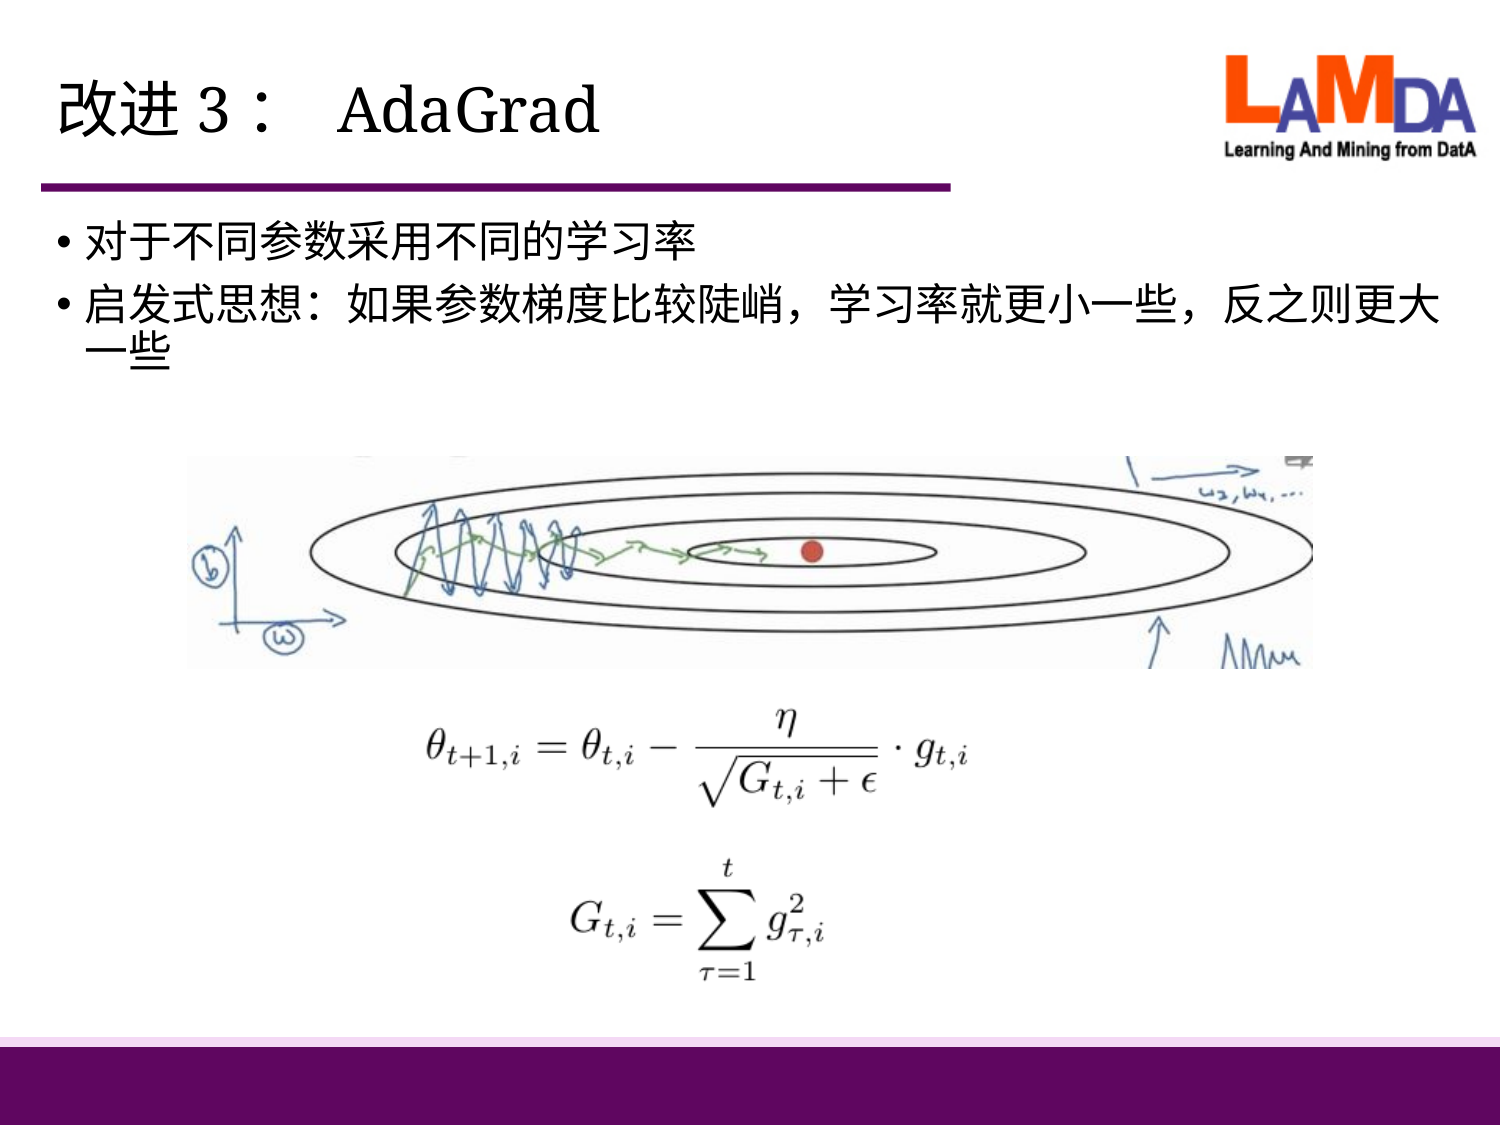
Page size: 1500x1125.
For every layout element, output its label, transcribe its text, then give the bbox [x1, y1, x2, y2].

list 对于不同参数采用不同的学习率 启发式思想：如果参数梯度比较陡峭，学习率就更小一些，反之则更大一些 [41, 212, 1475, 1028]
picture [1212, 46, 1493, 180]
picture [394, 681, 993, 992]
picture [187, 456, 1313, 669]
picture [0, 1047, 1500, 1125]
title 改进3： AdaGrad [40, 52, 1214, 173]
